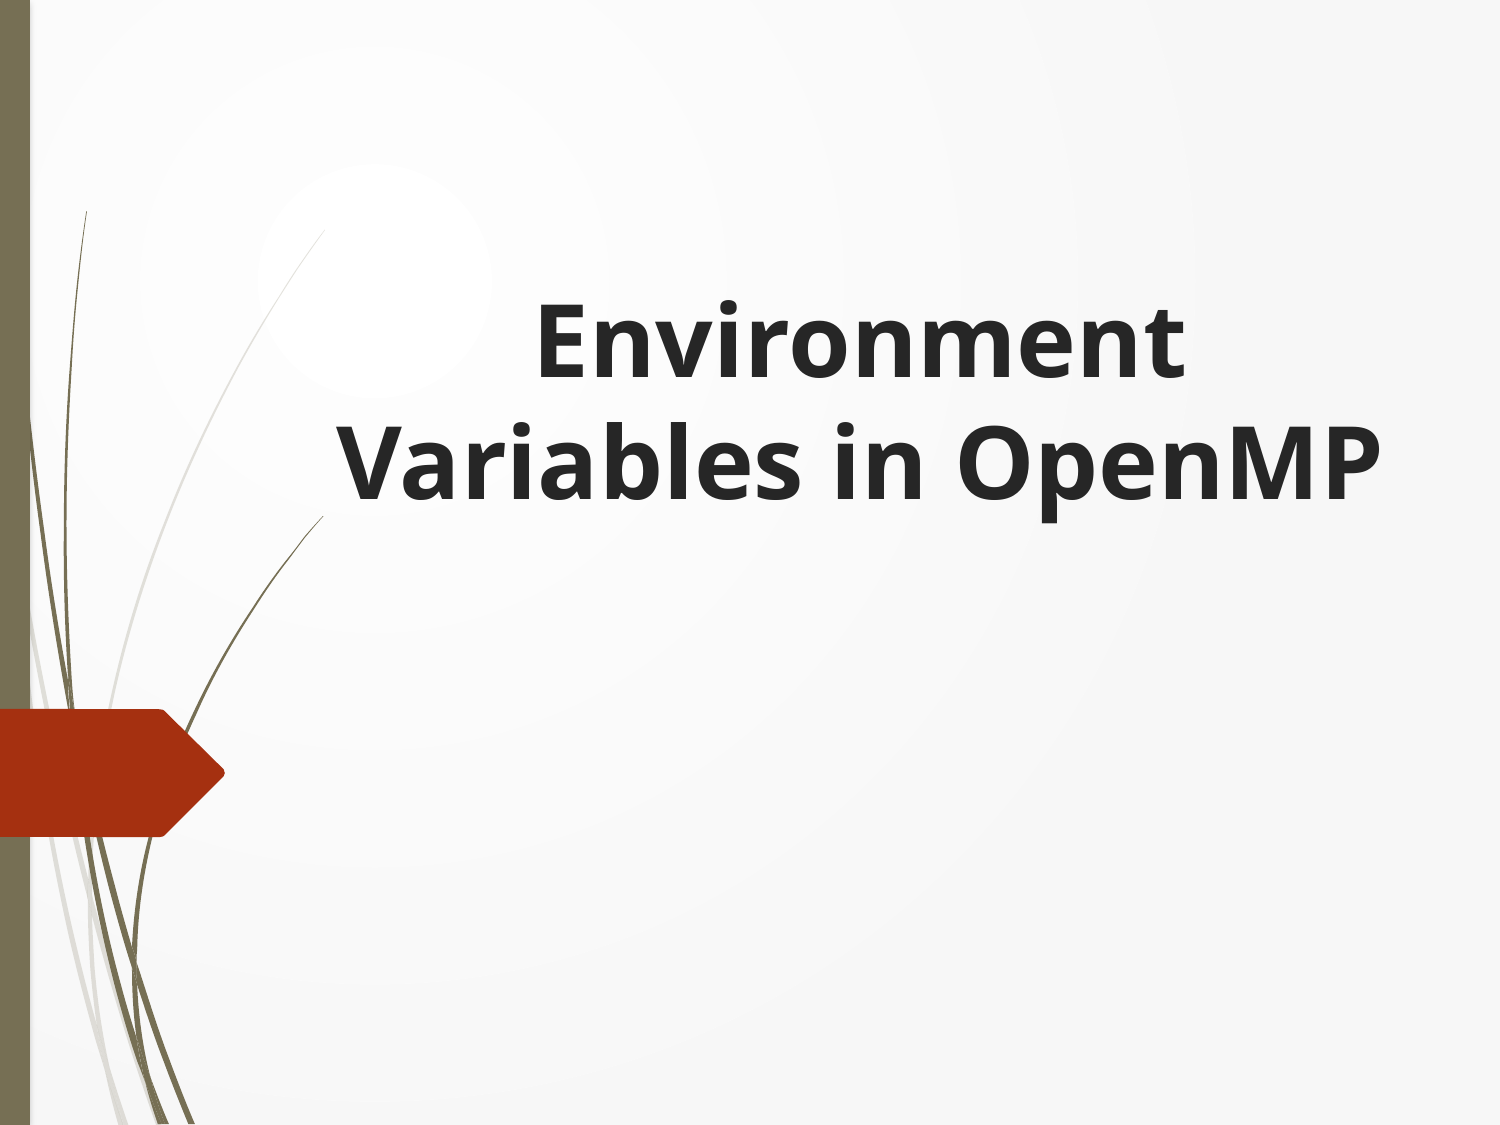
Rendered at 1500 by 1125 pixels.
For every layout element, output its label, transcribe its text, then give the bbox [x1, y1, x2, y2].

title Environment Variables in OpenMP [318, 155, 1402, 527]
